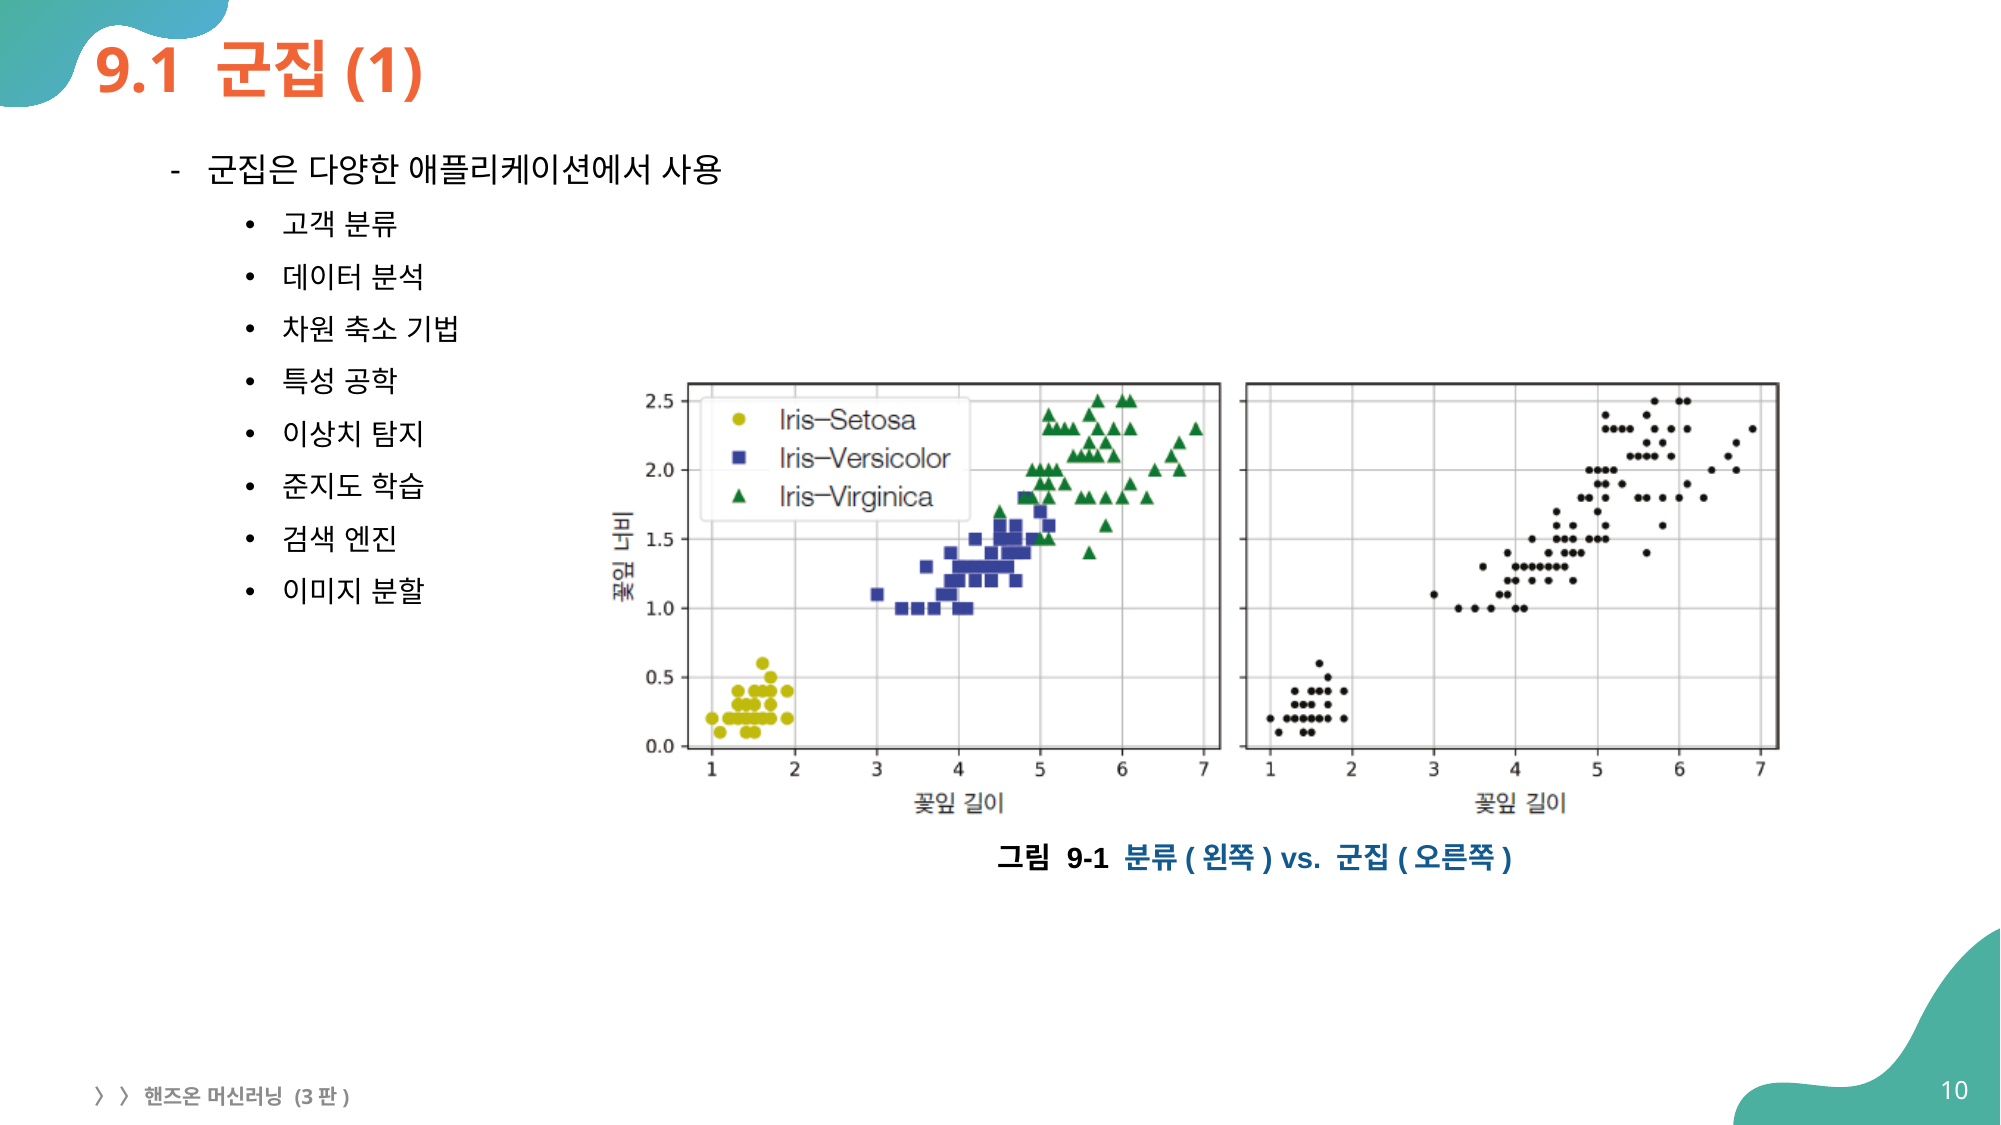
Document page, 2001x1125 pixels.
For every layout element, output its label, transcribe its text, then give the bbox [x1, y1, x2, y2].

picture [586, 353, 1830, 831]
text_box 그림 9-1 분류(왼쪽) vs. 군집(오른쪽) [754, 831, 1756, 882]
list 군집은 다양한 애플리케이션에서 사용 고객 분류 데이터 분석 차원 축소 기법 특성 공학 이상치 탐지 준지도 학습 검색 엔진 이미지 분할 [79, 133, 1892, 1035]
slide_number 10 [1917, 1061, 1984, 1122]
title 9.1 군집(1) [79, 17, 1931, 128]
footer 〉 〉 핸즈온 머신러닝 (3판) [79, 1078, 755, 1114]
